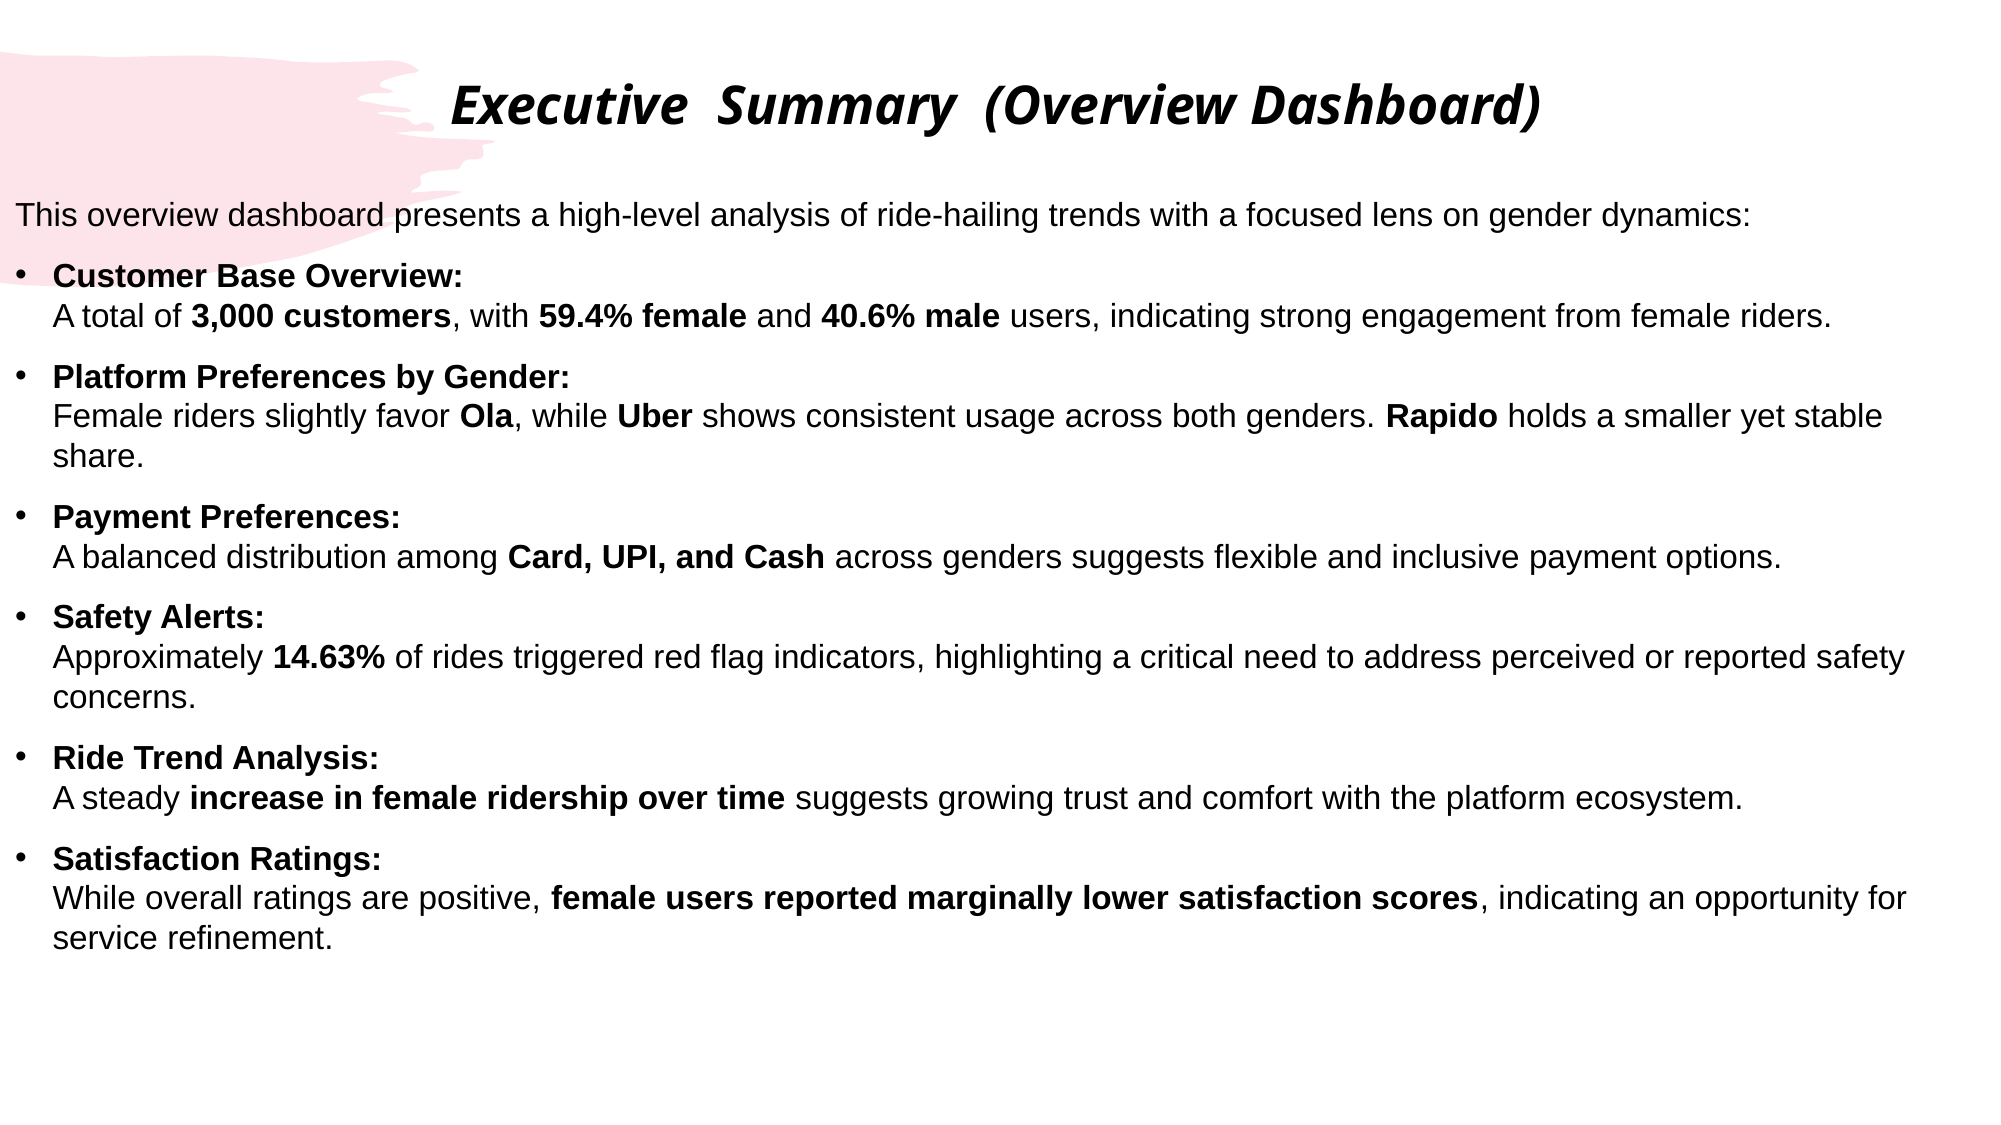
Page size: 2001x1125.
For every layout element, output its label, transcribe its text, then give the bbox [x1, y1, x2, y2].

list This overview dashboard presents a high-level analysis of ride-hailing trends with a focused lens on gender dynamics: Customer Base Overview: A total of 3,000 customers, with 59.4% female and 40.6% male users, indicating strong engagement from female riders. Platform Preferences by Gender: Female riders slightly favor Ola, while Uber shows consistent usage across both genders. Rapido holds a smaller yet stable share. Payment Preferences: A balanced distribution among Card, UPI, and Cash across genders suggests flexible and inclusive payment options. Safety Alerts: Approximately 14.63% of rides triggered red flag indicators, highlighting a critical need to address perceived or reported safety concerns. Ride Trend Analysis: A steady increase in female ridership over time suggests growing trust and comfort with the platform ecosystem. Satisfaction Ratings: While overall ratings are positive, female users reported marginally lower satisfaction scores, indicating an opportunity for service refinement. [0, 186, 2000, 1125]
title Executive Summary (Overview Dashboard) [13, 70, 1979, 186]
